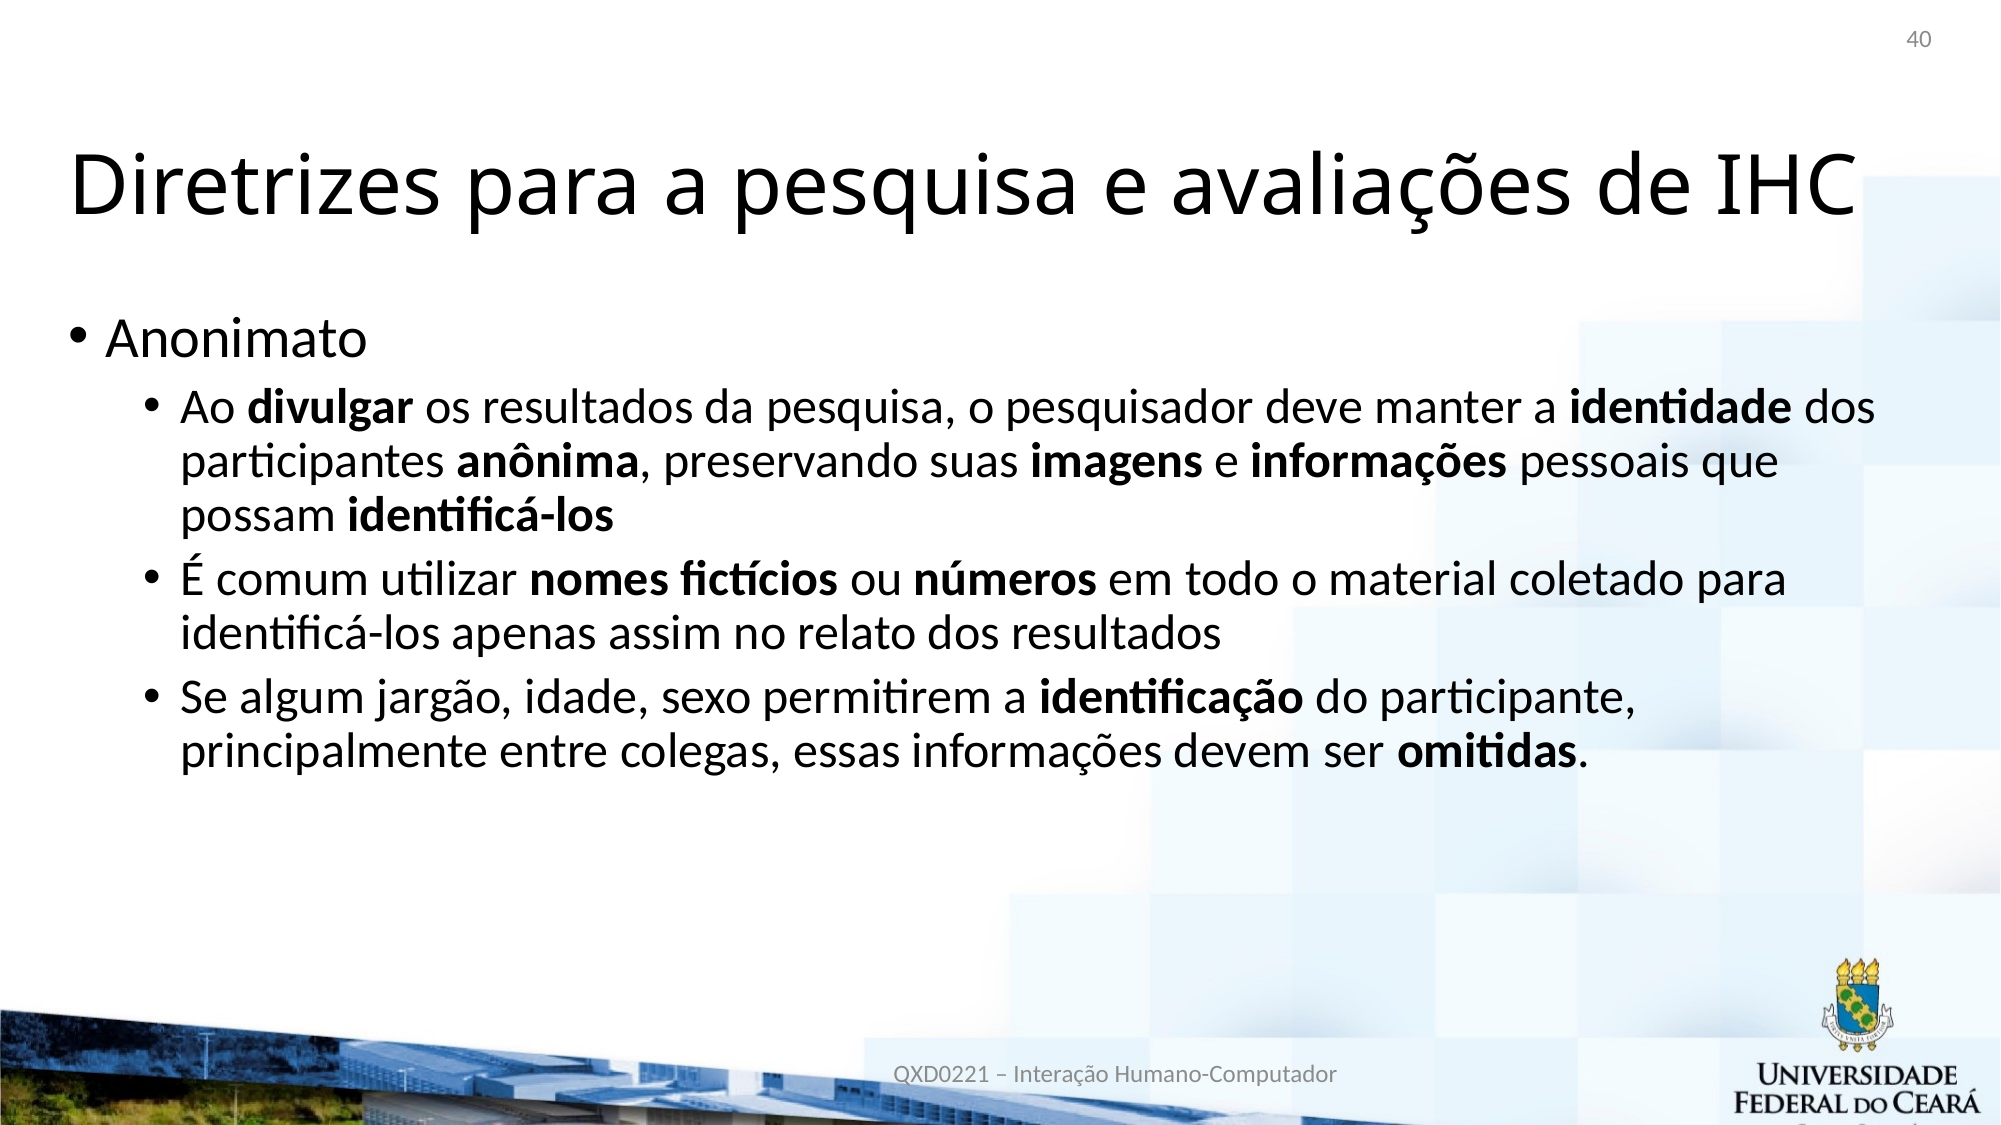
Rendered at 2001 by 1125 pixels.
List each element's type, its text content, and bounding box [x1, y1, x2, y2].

slide_number 40 [1496, 7, 1947, 68]
picture [0, 0, 2001, 1125]
list Anonimato Ao divulgar os resultados da pesquisa, o pesquisador deve manter a identidade dos participantes anônima, preservando suas imagens e informações pessoais que possam identificá-los É comum utilizar nomes fictícios ou números em todo o material coletado para identificá-los apenas assim no relato dos resultados Se algum jargão, idade, sexo permitirem a identificação do participante, principalmente entre colegas, essas informações devem ser omitidas. [53, 299, 1946, 1014]
title Diretrizes para a pesquisa e avaliações de IHC [53, 97, 1946, 278]
footer QXD0221 – Interação Humano-Computador [523, 1042, 1708, 1103]
